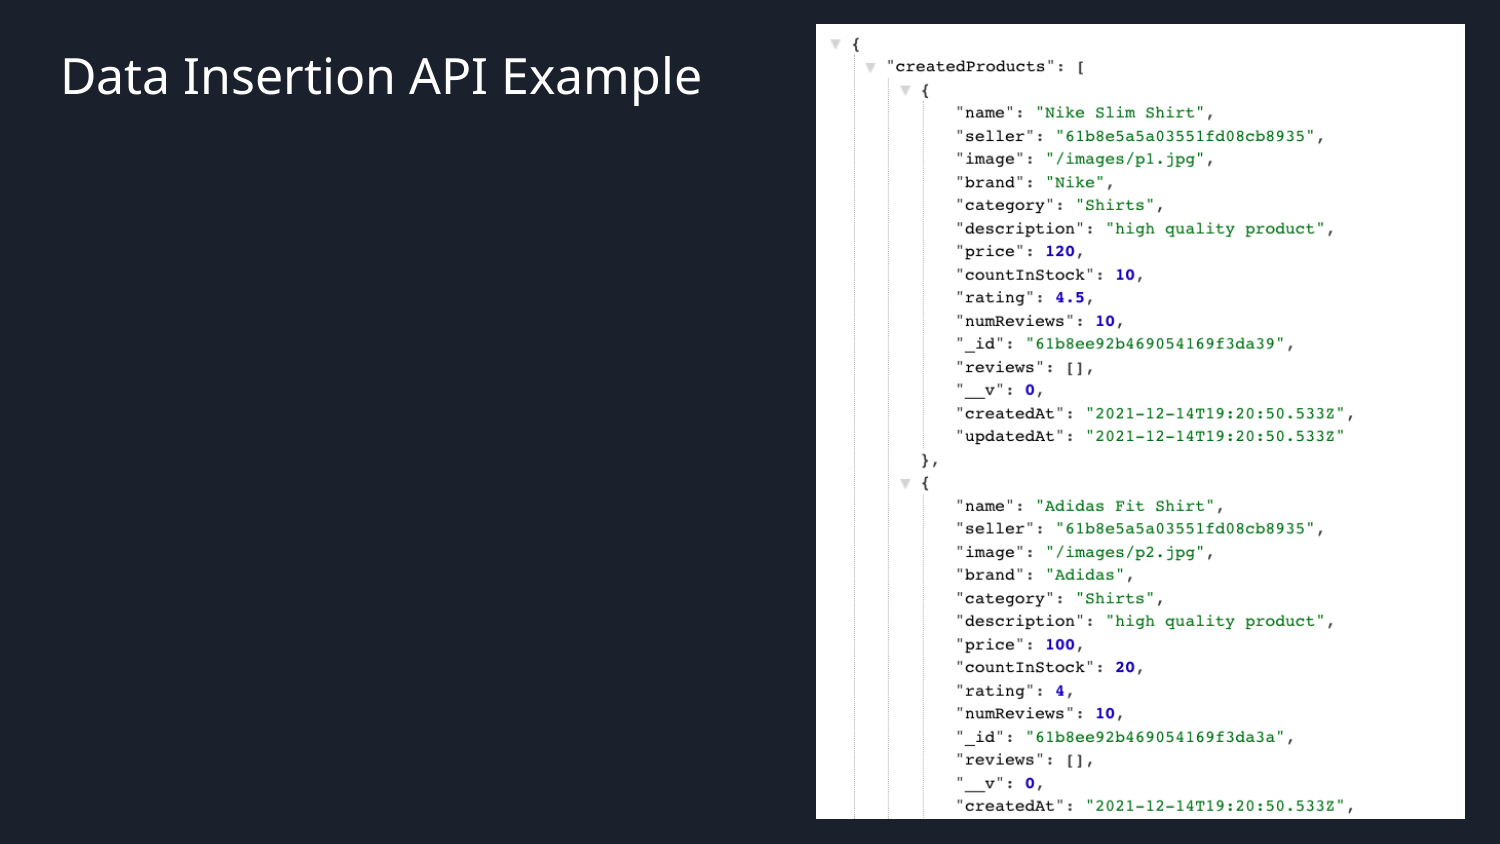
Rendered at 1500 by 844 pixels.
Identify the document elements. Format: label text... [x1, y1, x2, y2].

picture [816, 24, 1465, 819]
text_box Data Insertion API Example [45, 29, 727, 120]
